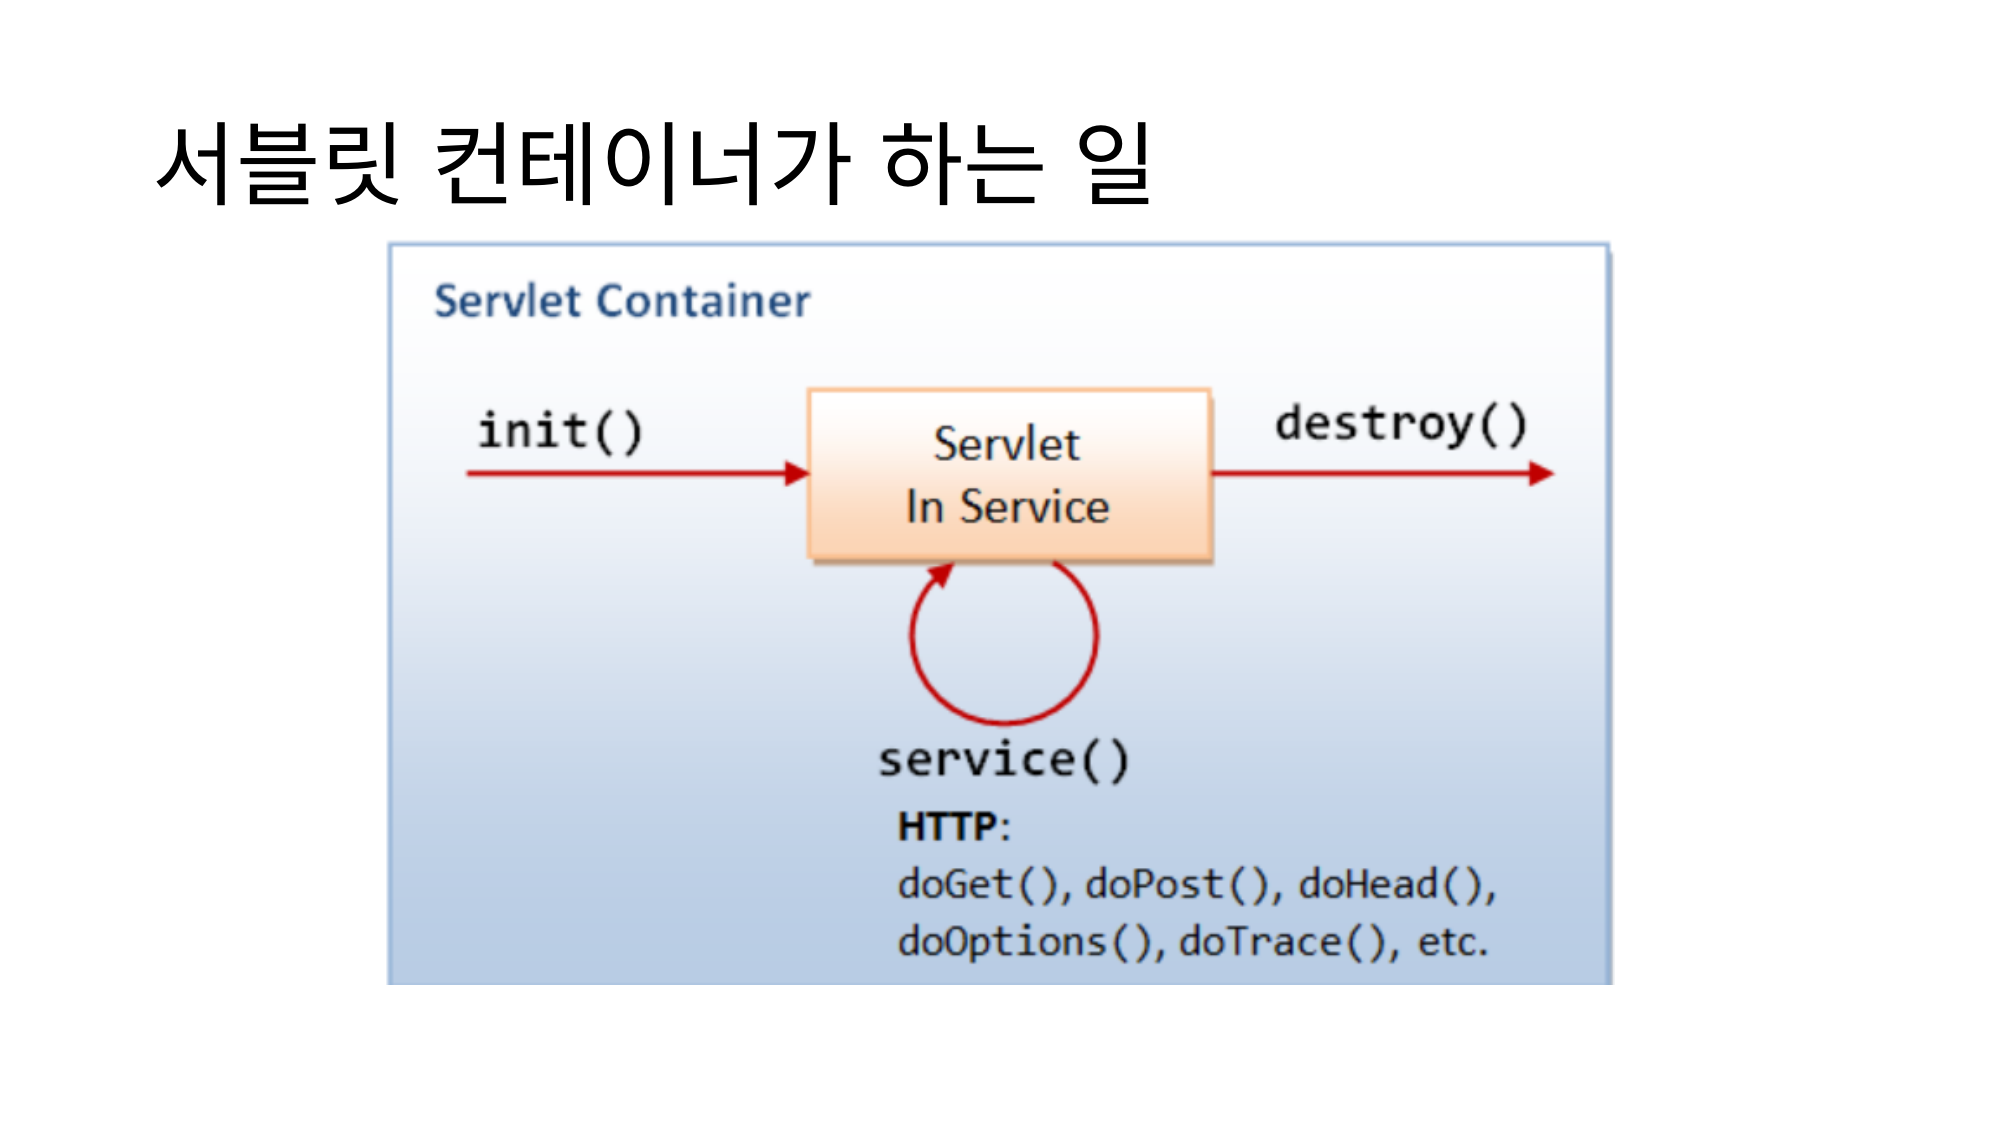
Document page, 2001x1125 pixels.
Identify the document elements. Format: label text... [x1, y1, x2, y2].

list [385, 237, 1615, 985]
title 서블릿 컨테이너가 하는 일 [137, 59, 1863, 278]
